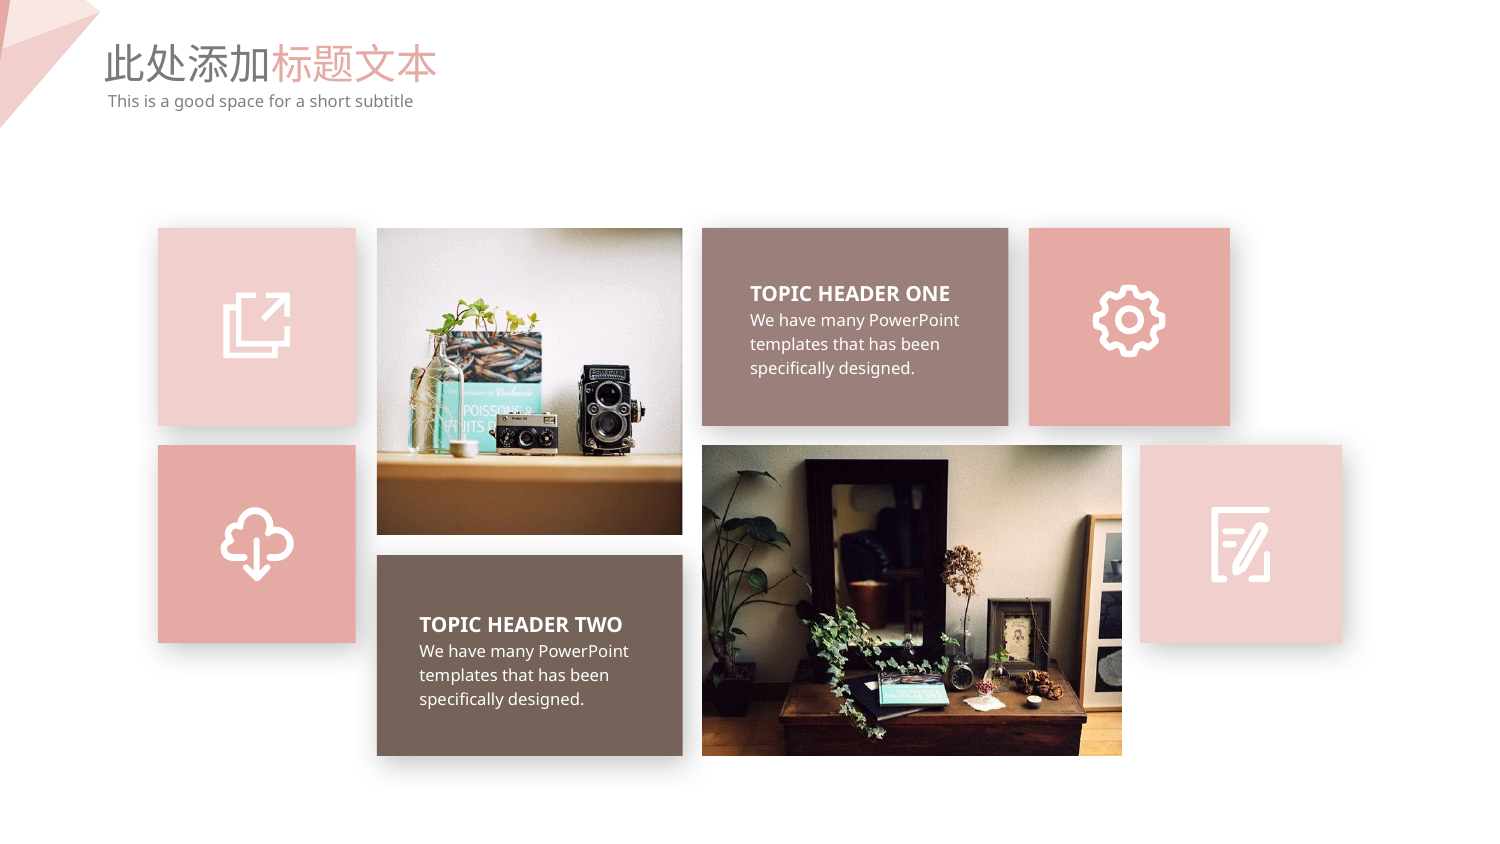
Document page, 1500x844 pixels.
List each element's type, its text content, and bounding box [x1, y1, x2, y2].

text_box 此处添加标题文本 [104, 30, 454, 95]
text_box [1027, 226, 1232, 428]
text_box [1092, 284, 1166, 358]
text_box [0, 0, 101, 131]
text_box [220, 506, 294, 582]
text_box [375, 553, 685, 758]
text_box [1211, 506, 1271, 583]
text_box TOPIC HEADER ONE We have many PowerPoint templates that has been specifically designed. [750, 275, 975, 378]
text_box [702, 445, 1122, 756]
text_box [376, 228, 683, 535]
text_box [223, 292, 291, 359]
text_box [1138, 443, 1344, 645]
text_box This is a good space for a short subtitle [104, 83, 430, 119]
text_box [700, 226, 1011, 428]
text_box TOPIC HEADER TWO We have many PowerPoint templates that has been specifically designed. [419, 606, 644, 709]
text_box [156, 226, 358, 428]
text_box [156, 443, 358, 645]
